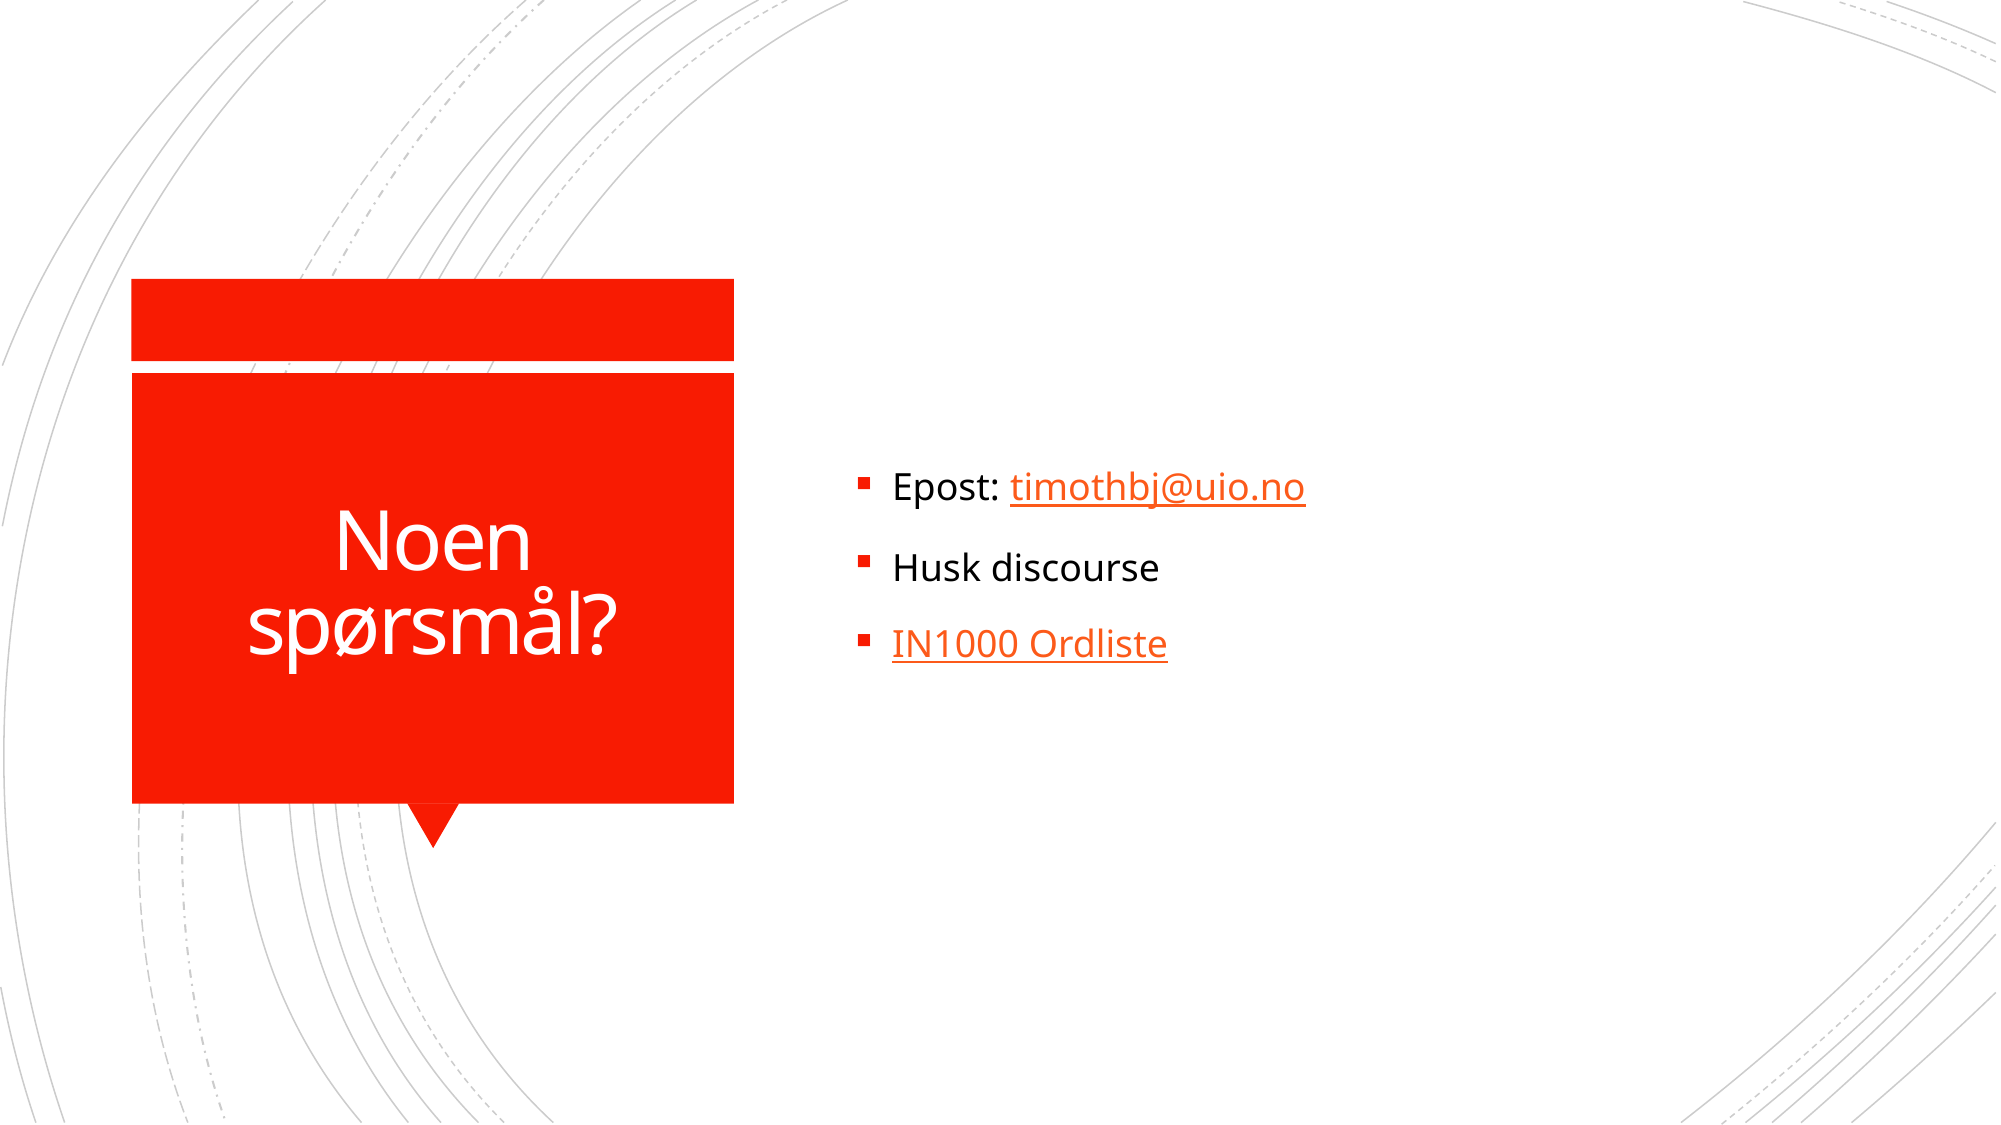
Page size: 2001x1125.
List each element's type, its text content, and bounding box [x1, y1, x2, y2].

title Noen spørsmål? [145, 385, 720, 789]
list Epost: timothbj@uio.no Husk discourse IN1000 Ordliste [839, 131, 1871, 993]
